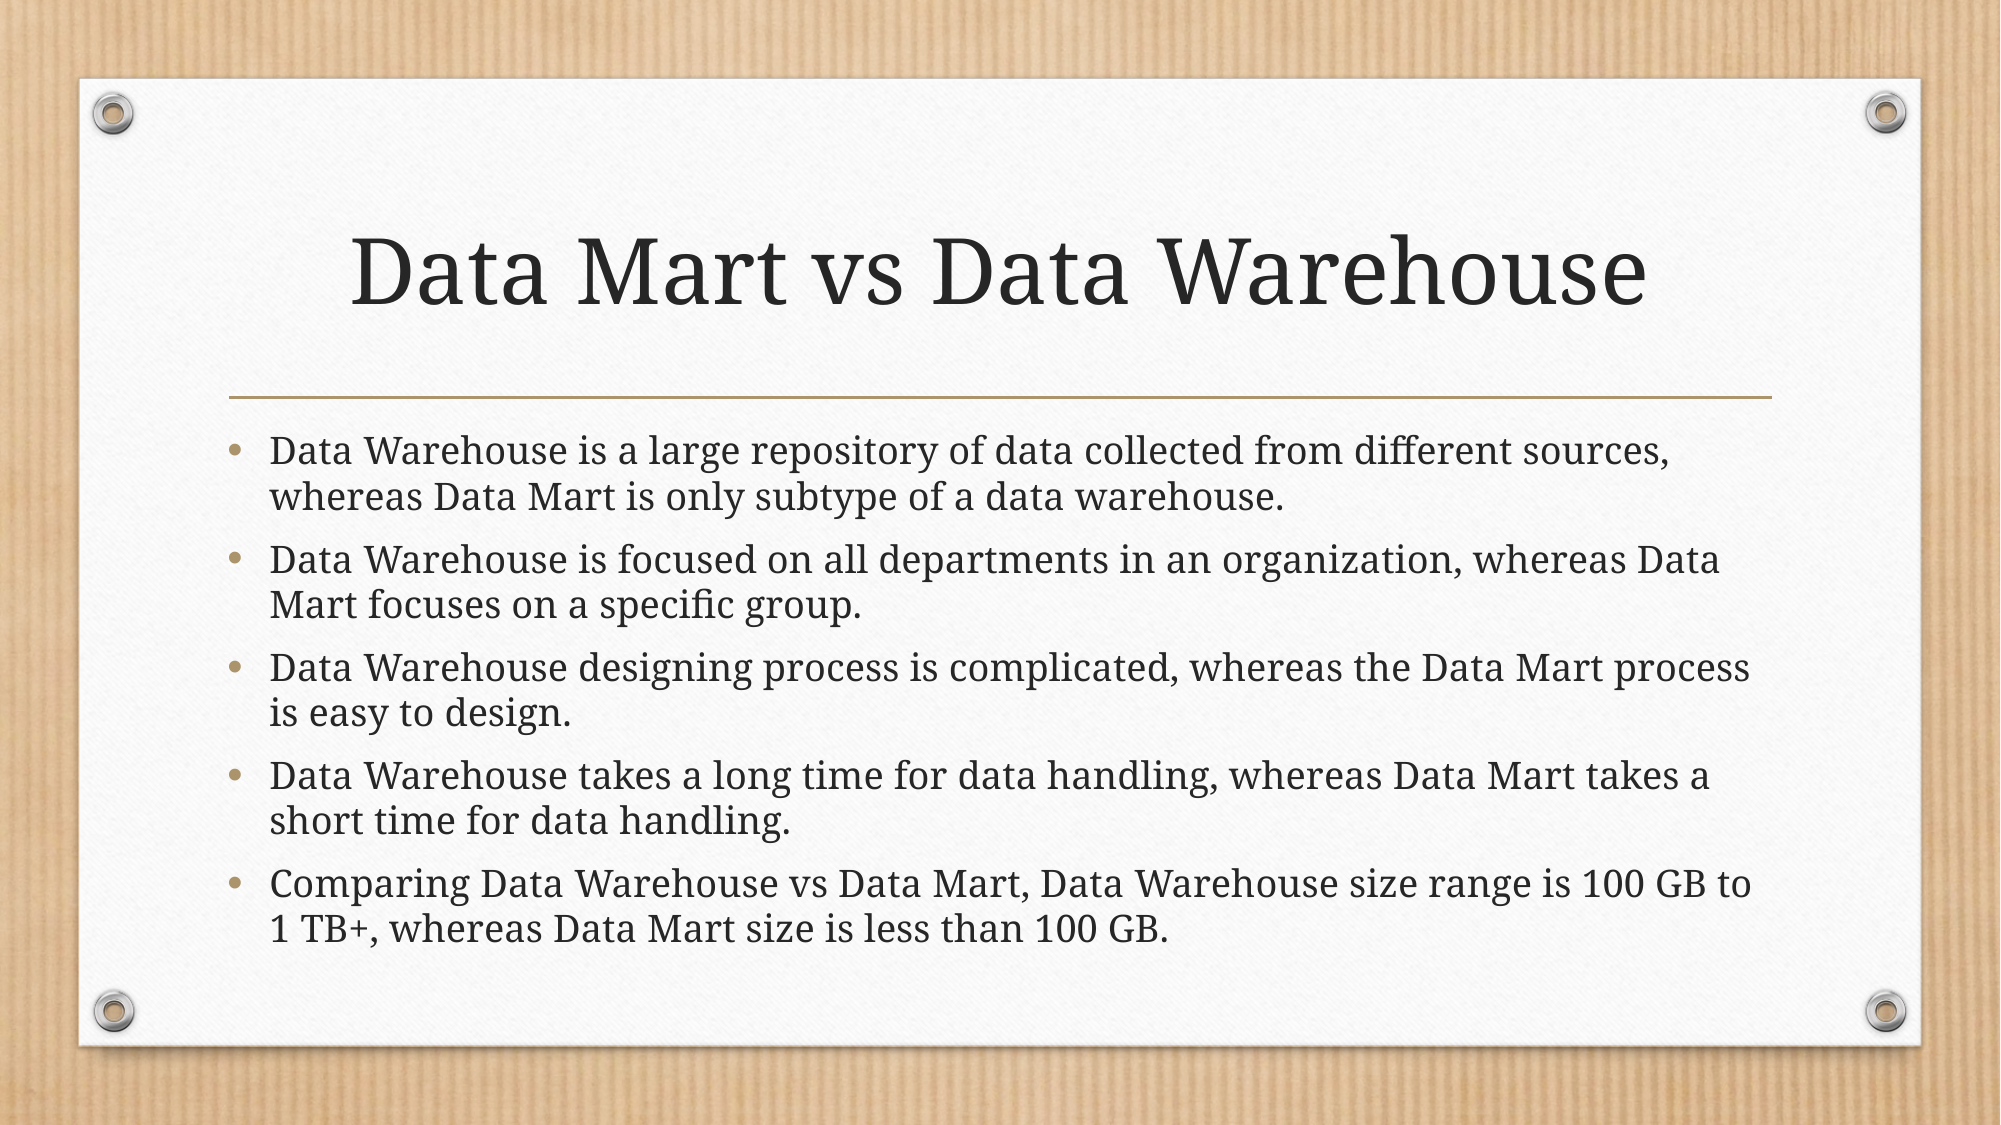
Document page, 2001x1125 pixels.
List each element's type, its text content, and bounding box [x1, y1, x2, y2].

list Data Warehouse is a large repository of data collected from different sources, whereas Data Mart is only subtype of a data warehouse. Data Warehouse is focused on all departments in an organization, whereas Data Mart focuses on a specific group. Data Warehouse designing process is complicated, whereas the Data Mart process is easy to design. Data Warehouse takes a long time for data handling, whereas Data Mart takes a short time for data handling. Comparing Data Warehouse vs Data Mart, Data Warehouse size range is 100 GB to 1 TB+, whereas Data Mart size is less than 100 GB. [212, 419, 1788, 964]
picture [0, 0, 2001, 1125]
title Data Mart vs Data Warehouse [212, 161, 1788, 375]
